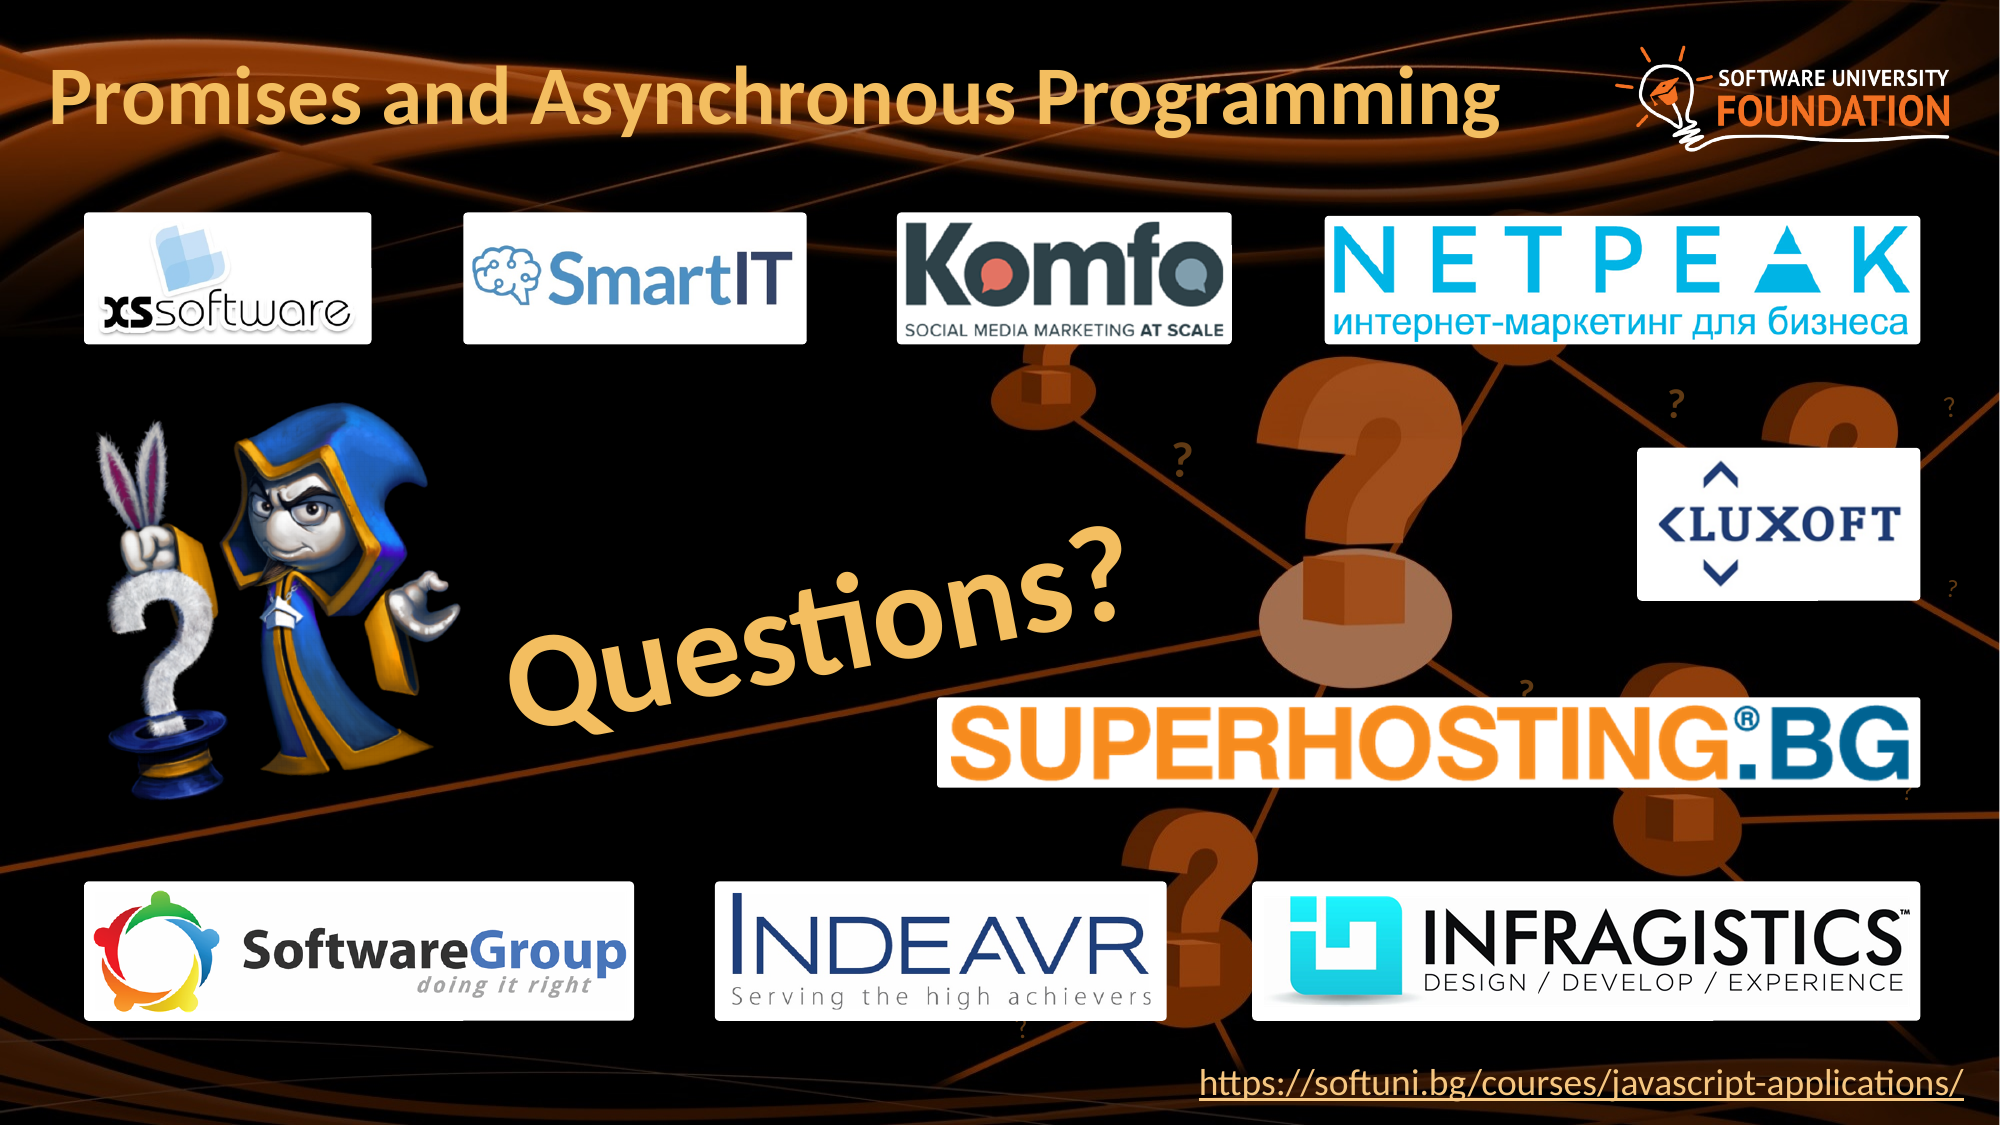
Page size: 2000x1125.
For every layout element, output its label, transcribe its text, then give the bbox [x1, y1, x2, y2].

list https://softuni.bg/courses/javascript-applications/ [250, 1050, 1971, 1110]
title Promises and Asynchronous Programming [30, 6, 1602, 189]
picture [0, 0, 2000, 1125]
